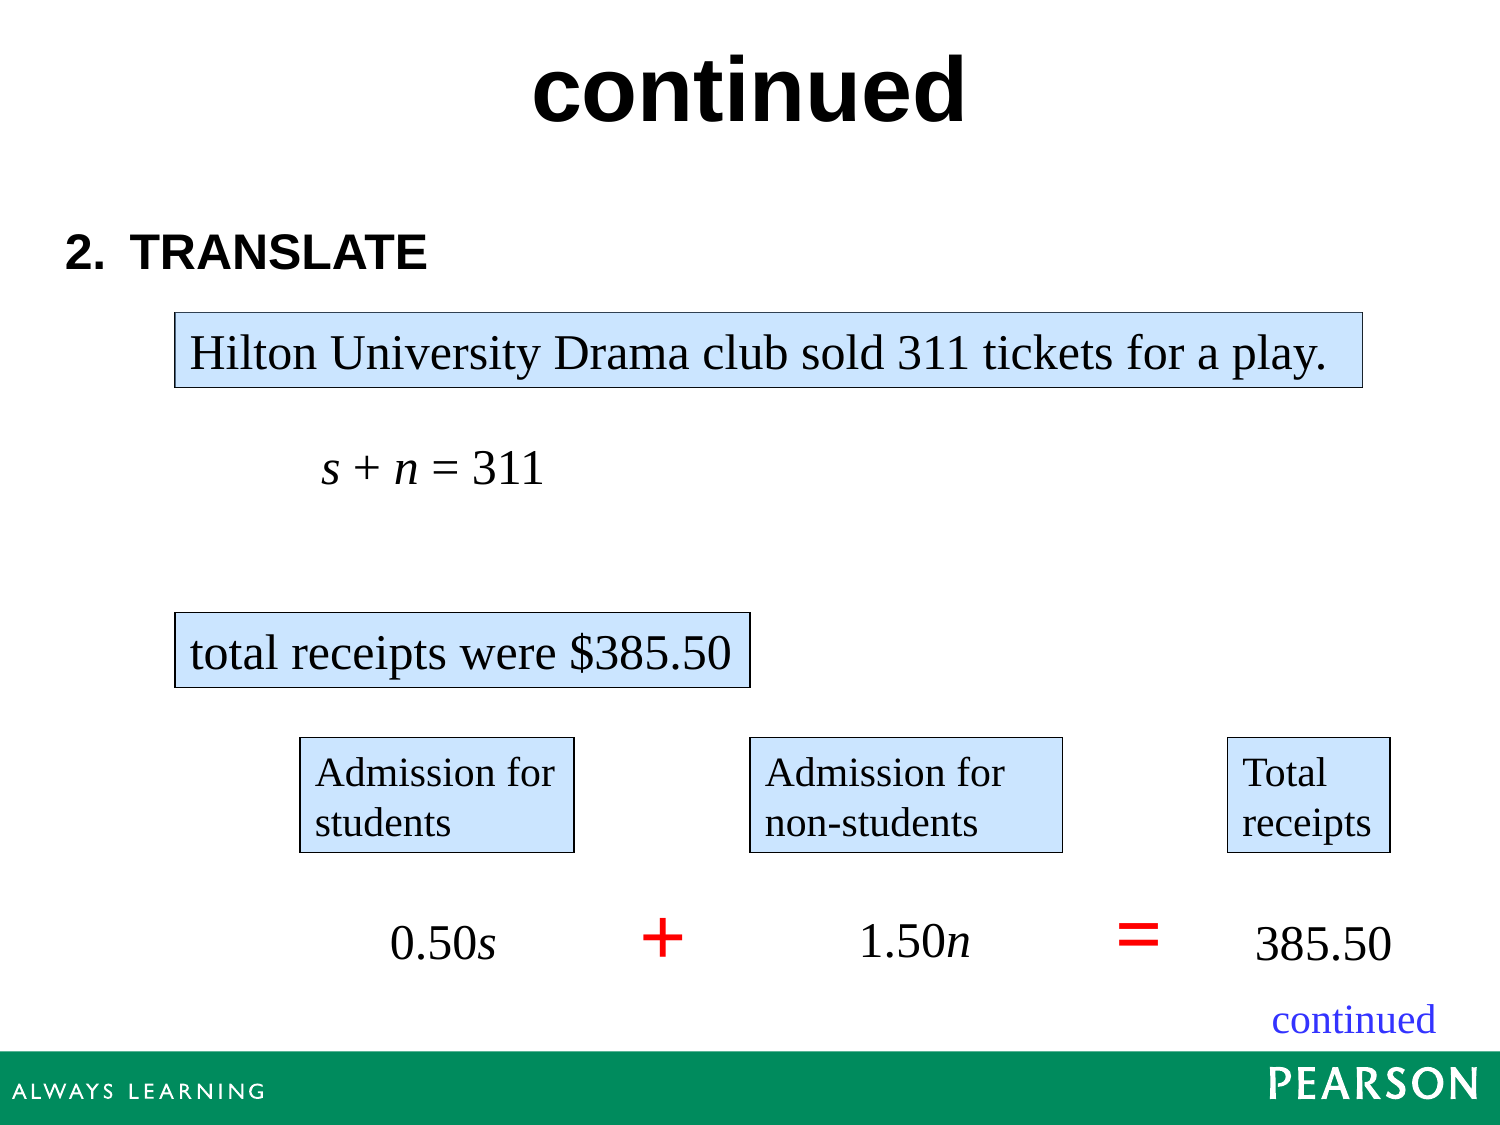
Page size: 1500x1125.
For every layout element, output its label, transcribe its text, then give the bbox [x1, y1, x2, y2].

text_box continued [1256, 984, 1452, 1050]
text_box Total receipts [1227, 737, 1390, 853]
text_box continued [74, 35, 1425, 136]
text_box = [1100, 871, 1178, 987]
text_box + [624, 875, 688, 990]
text_box 0.50s [374, 902, 525, 978]
text_box 385.50 [1240, 902, 1436, 978]
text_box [174, 612, 751, 688]
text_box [174, 312, 1363, 388]
text_box Admission for non-students [749, 737, 1063, 853]
text_box 1.50n [843, 899, 1009, 975]
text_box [299, 737, 613, 853]
text_box 2. TRANSLATE [50, 212, 538, 288]
text_box s + n = 311 [306, 427, 619, 502]
